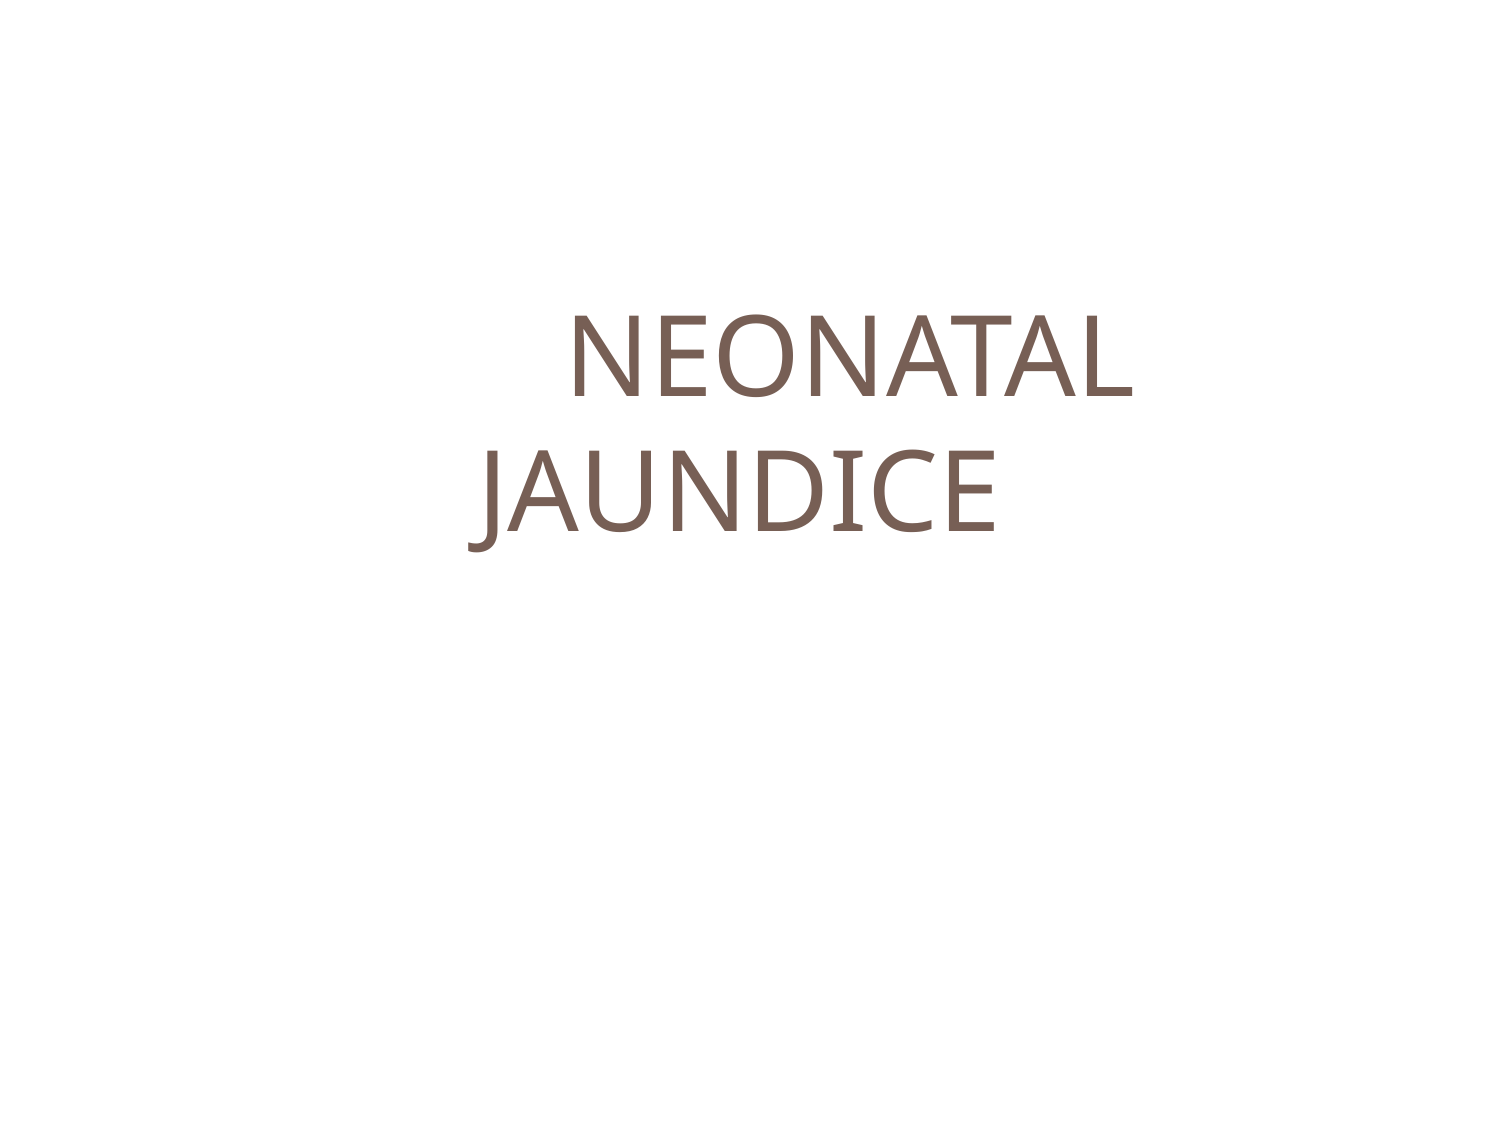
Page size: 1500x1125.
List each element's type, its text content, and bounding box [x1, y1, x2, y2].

title NEONATAL JAUNDICE [462, 99, 1500, 738]
